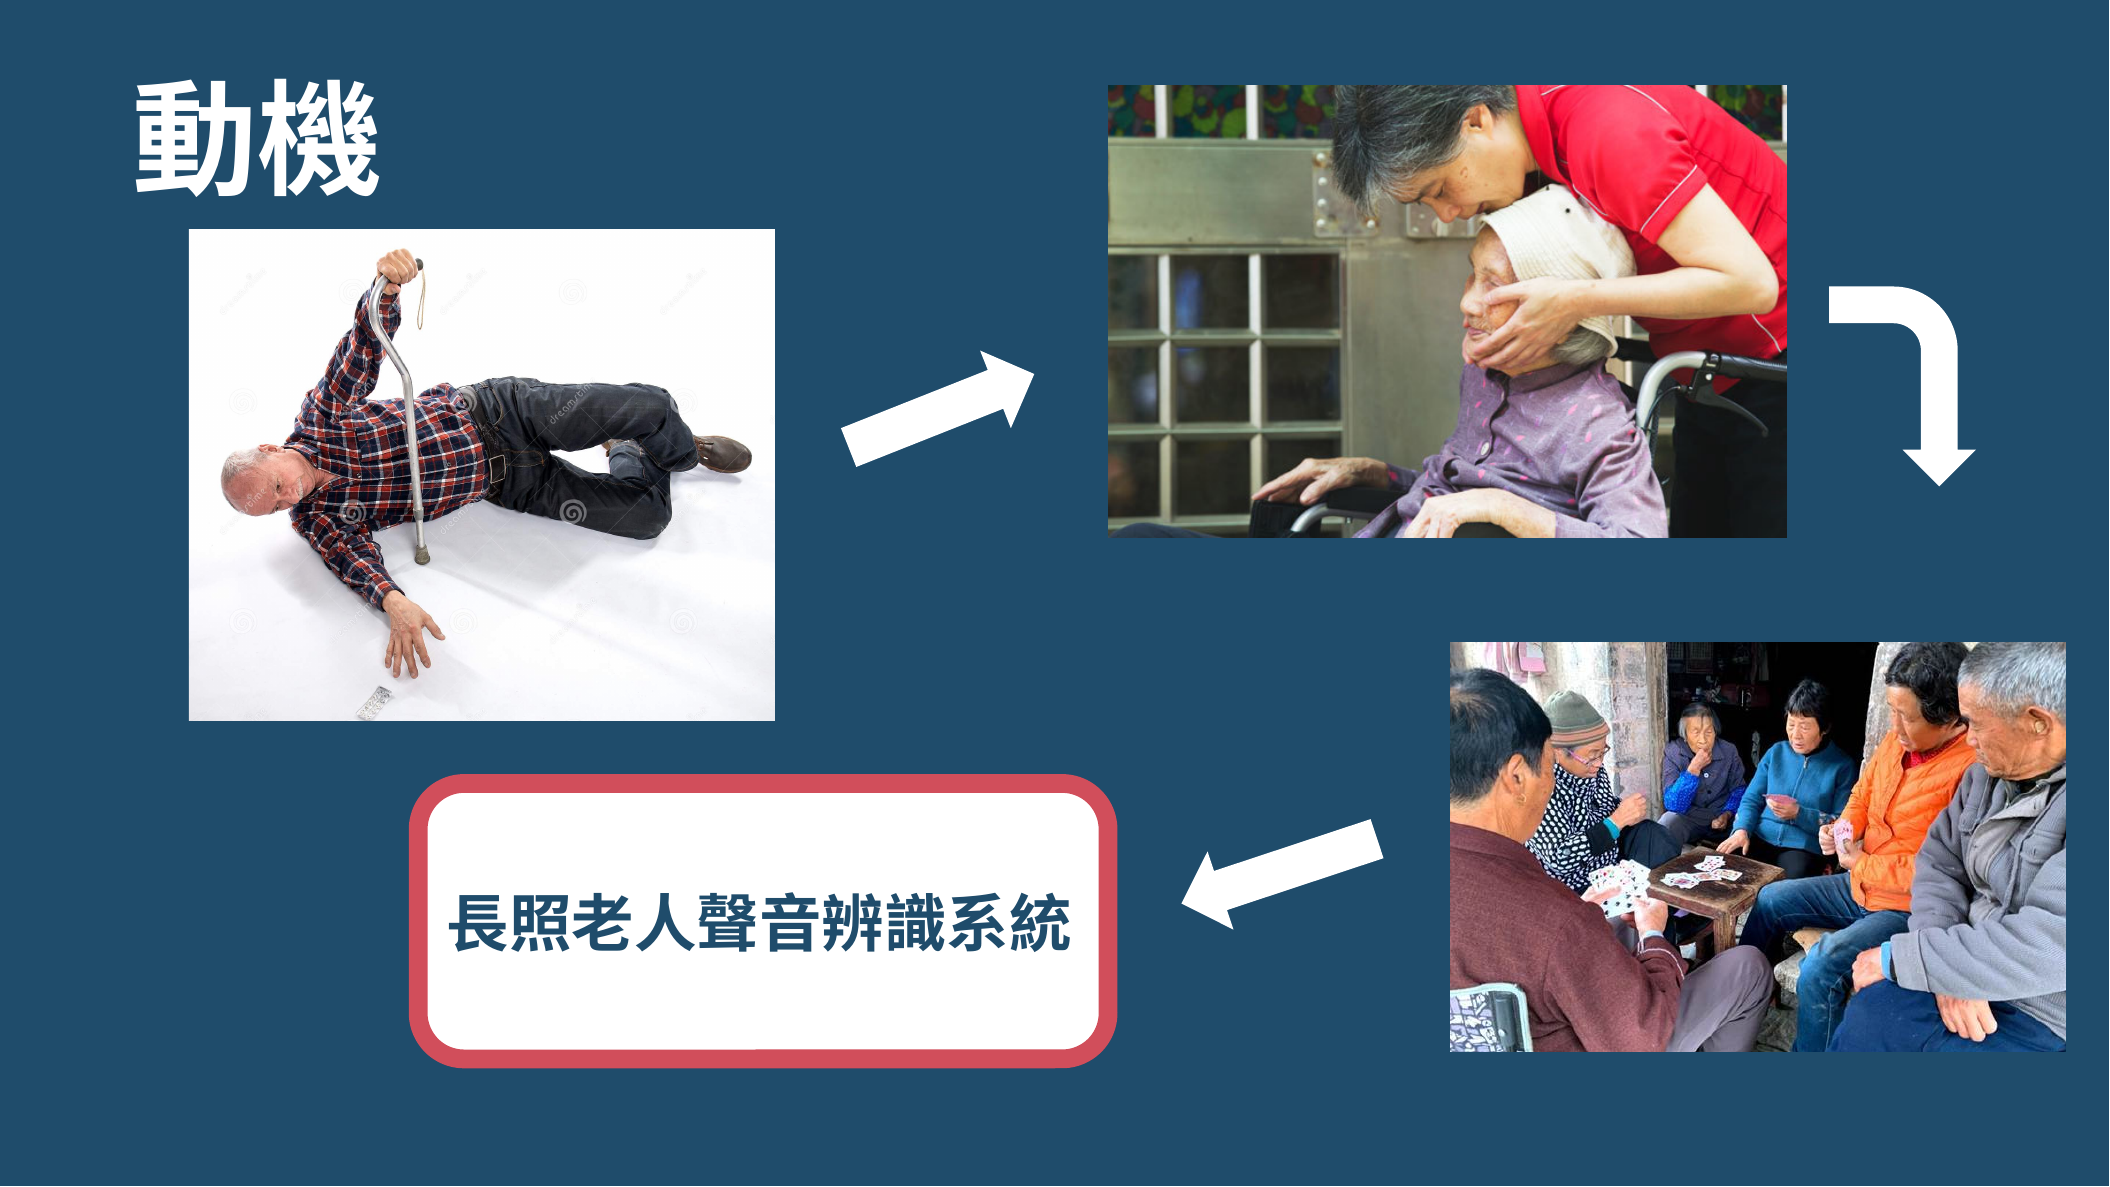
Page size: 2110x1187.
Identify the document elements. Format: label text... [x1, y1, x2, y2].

picture [1107, 85, 1787, 538]
picture [1449, 642, 2066, 1053]
text_box [840, 350, 1035, 467]
picture [188, 229, 776, 721]
text_box [1829, 286, 1977, 487]
text_box 長照老人聲音辨識系統 [418, 783, 1109, 1059]
text_box [1181, 819, 1384, 930]
text_box 動機 [132, 60, 775, 211]
